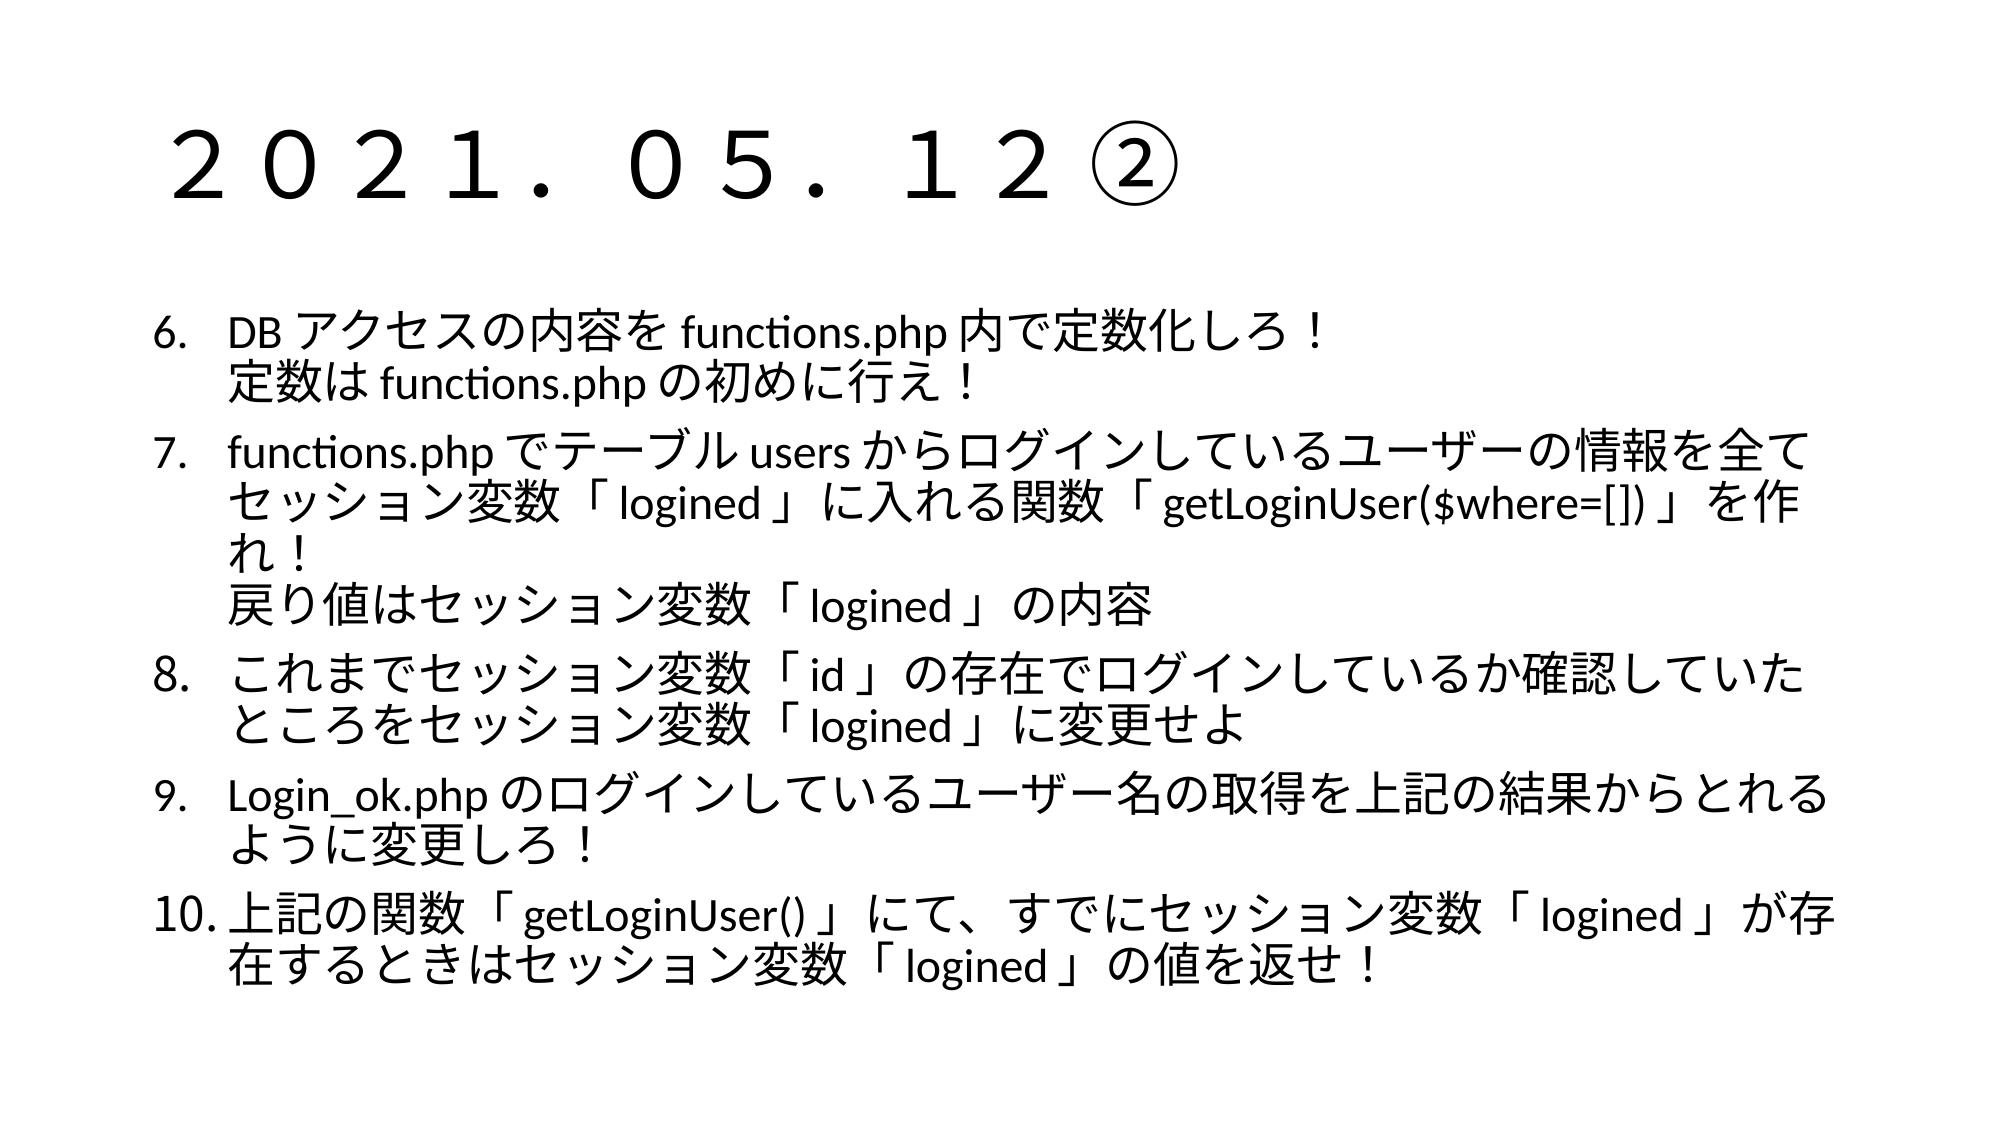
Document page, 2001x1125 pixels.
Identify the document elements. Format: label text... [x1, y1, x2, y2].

title ２０２１．０５．１２ ② [137, 59, 1863, 278]
list DBアクセスの内容をfunctions.php内で定数化しろ！ 定数はfunctions.phpの初めに行え！ functions.phpでテーブルusersからログインしているユーザーの情報を全てセッション変数「logined」に入れる関数「getLoginUser($where=[])」を作れ！ 戻り値はセッション変数「logined」の内容 これまでセッション変数「id」の存在でログインしているか確認していたところをセッション変数「logined」に変更せよ Login_ok.phpのログインしているユーザー名の取得を上記の結果からとれるように変更しろ！ 上記の関数「getLoginUser()」にて、すでにセッション変数「logined」が存在するときはセッション変数「logined」の値を返せ！ [137, 299, 1863, 1014]
